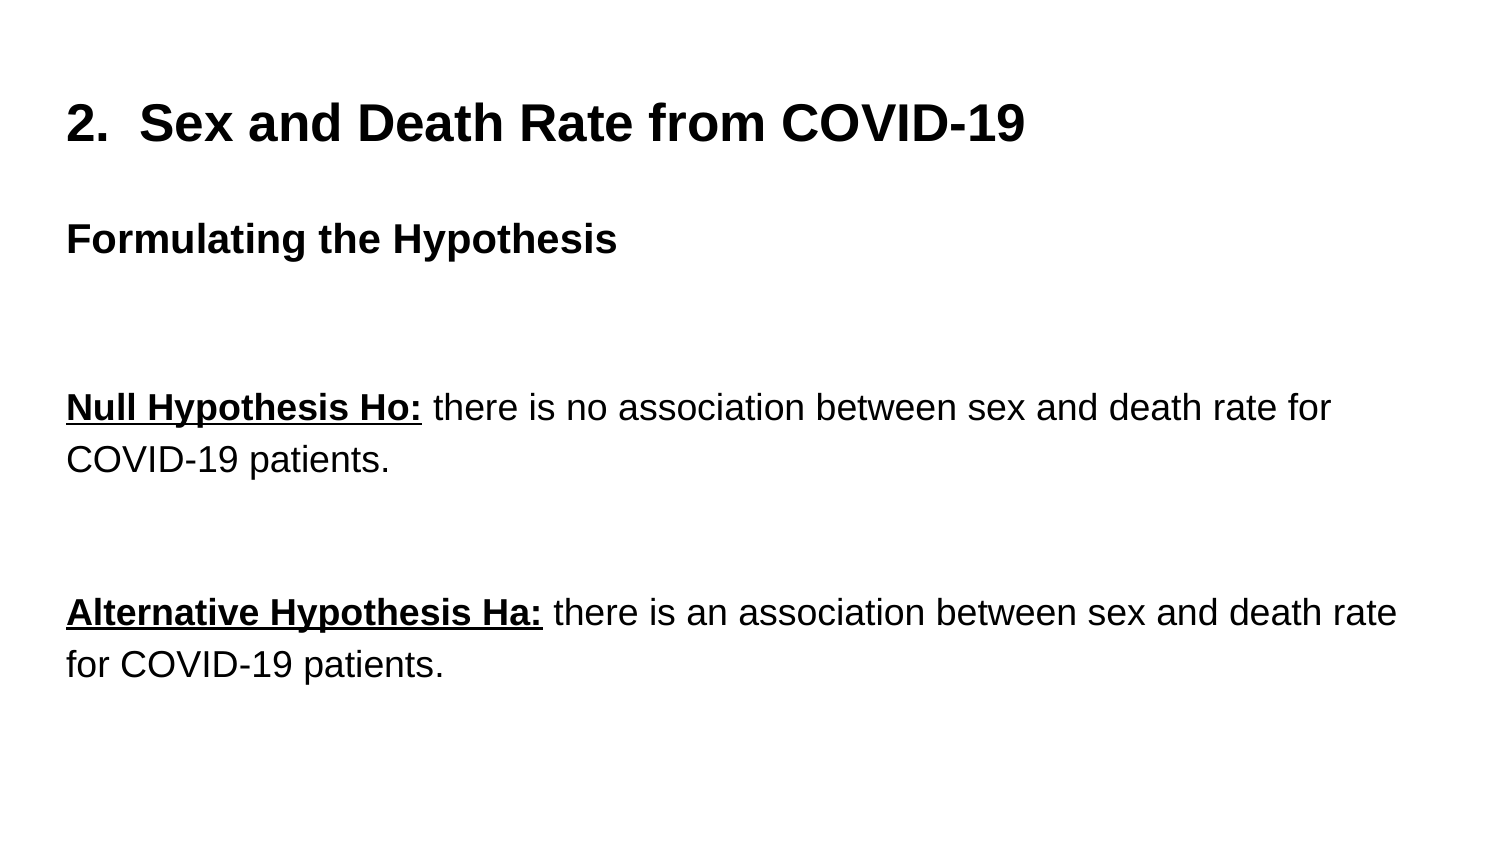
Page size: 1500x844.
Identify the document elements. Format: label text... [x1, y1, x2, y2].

title 2. Sex and Death Rate from COVID-19 [51, 72, 1449, 167]
list Formulating the Hypothesis Null Hypothesis Ho: there is no association between sex and death rate for COVID-19 patients. Alternative Hypothesis Ha: there is an association between sex and death rate for COVID-19 patients. [51, 189, 1449, 750]
